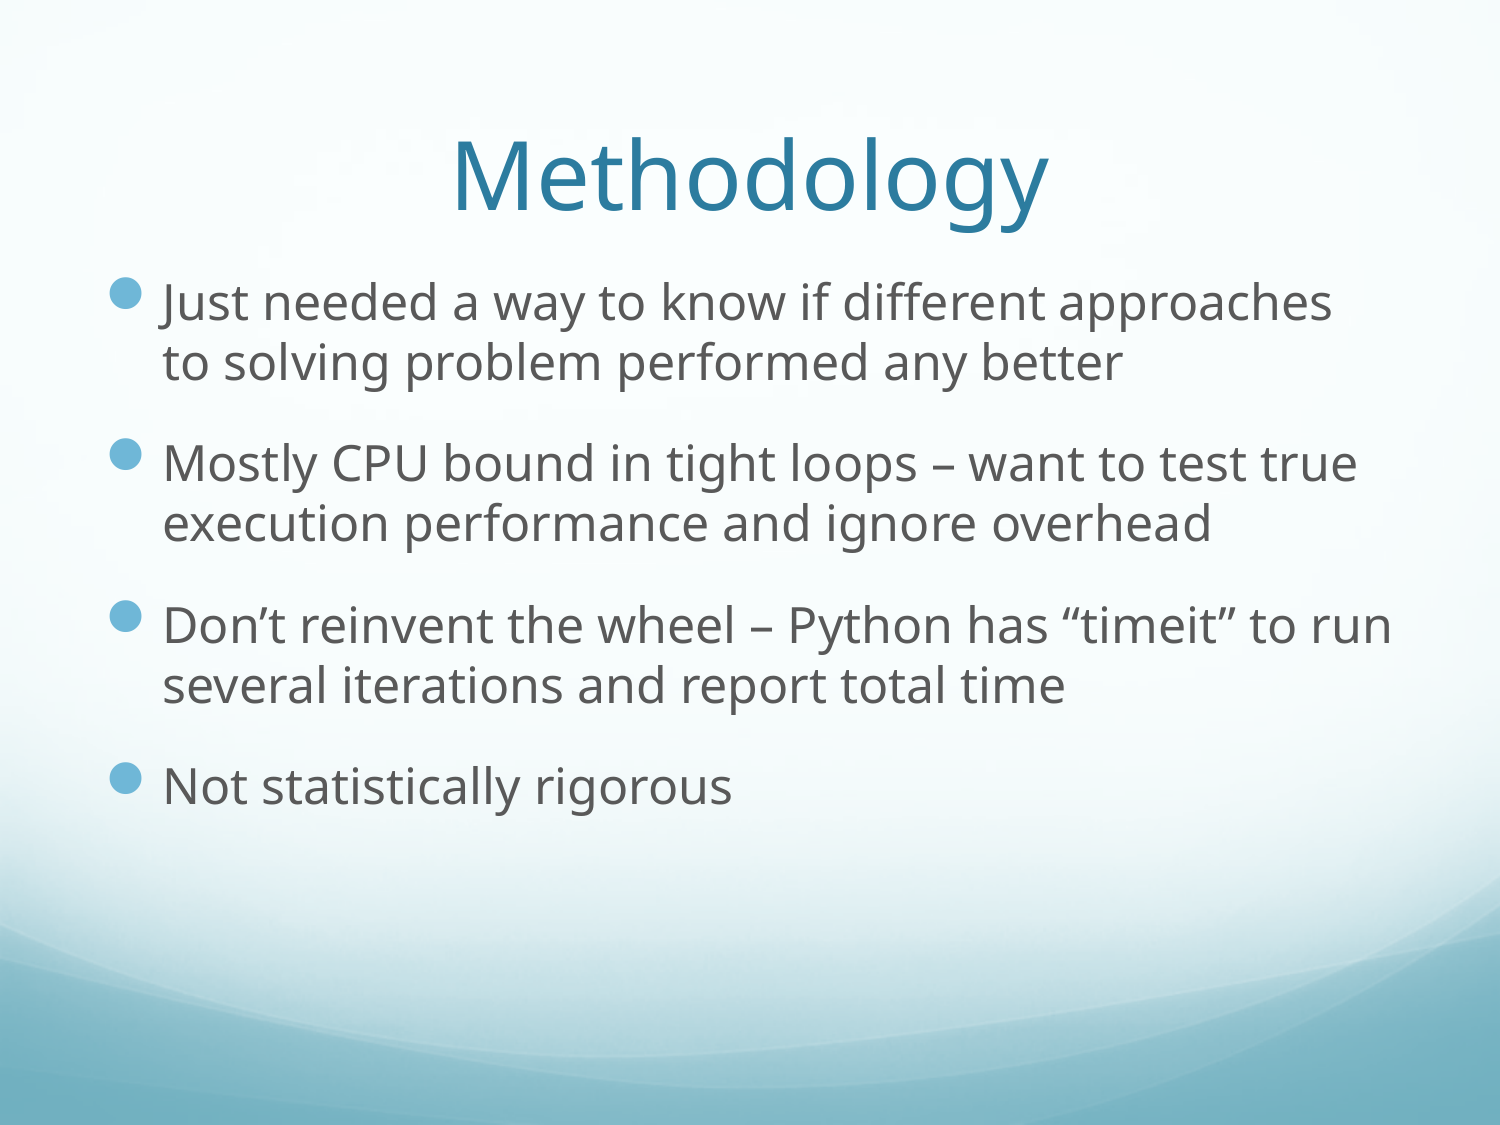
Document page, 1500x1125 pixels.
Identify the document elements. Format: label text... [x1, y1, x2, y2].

list Just needed a way to know if different approaches to solving problem performed any better Mostly CPU bound in tight loops – want to test true execution performance and ignore overhead Don’t reinvent the wheel – Python has “timeit” to run several iterations and report total time Not statistically rigorous [90, 262, 1410, 975]
title Methodology [90, 17, 1410, 237]
